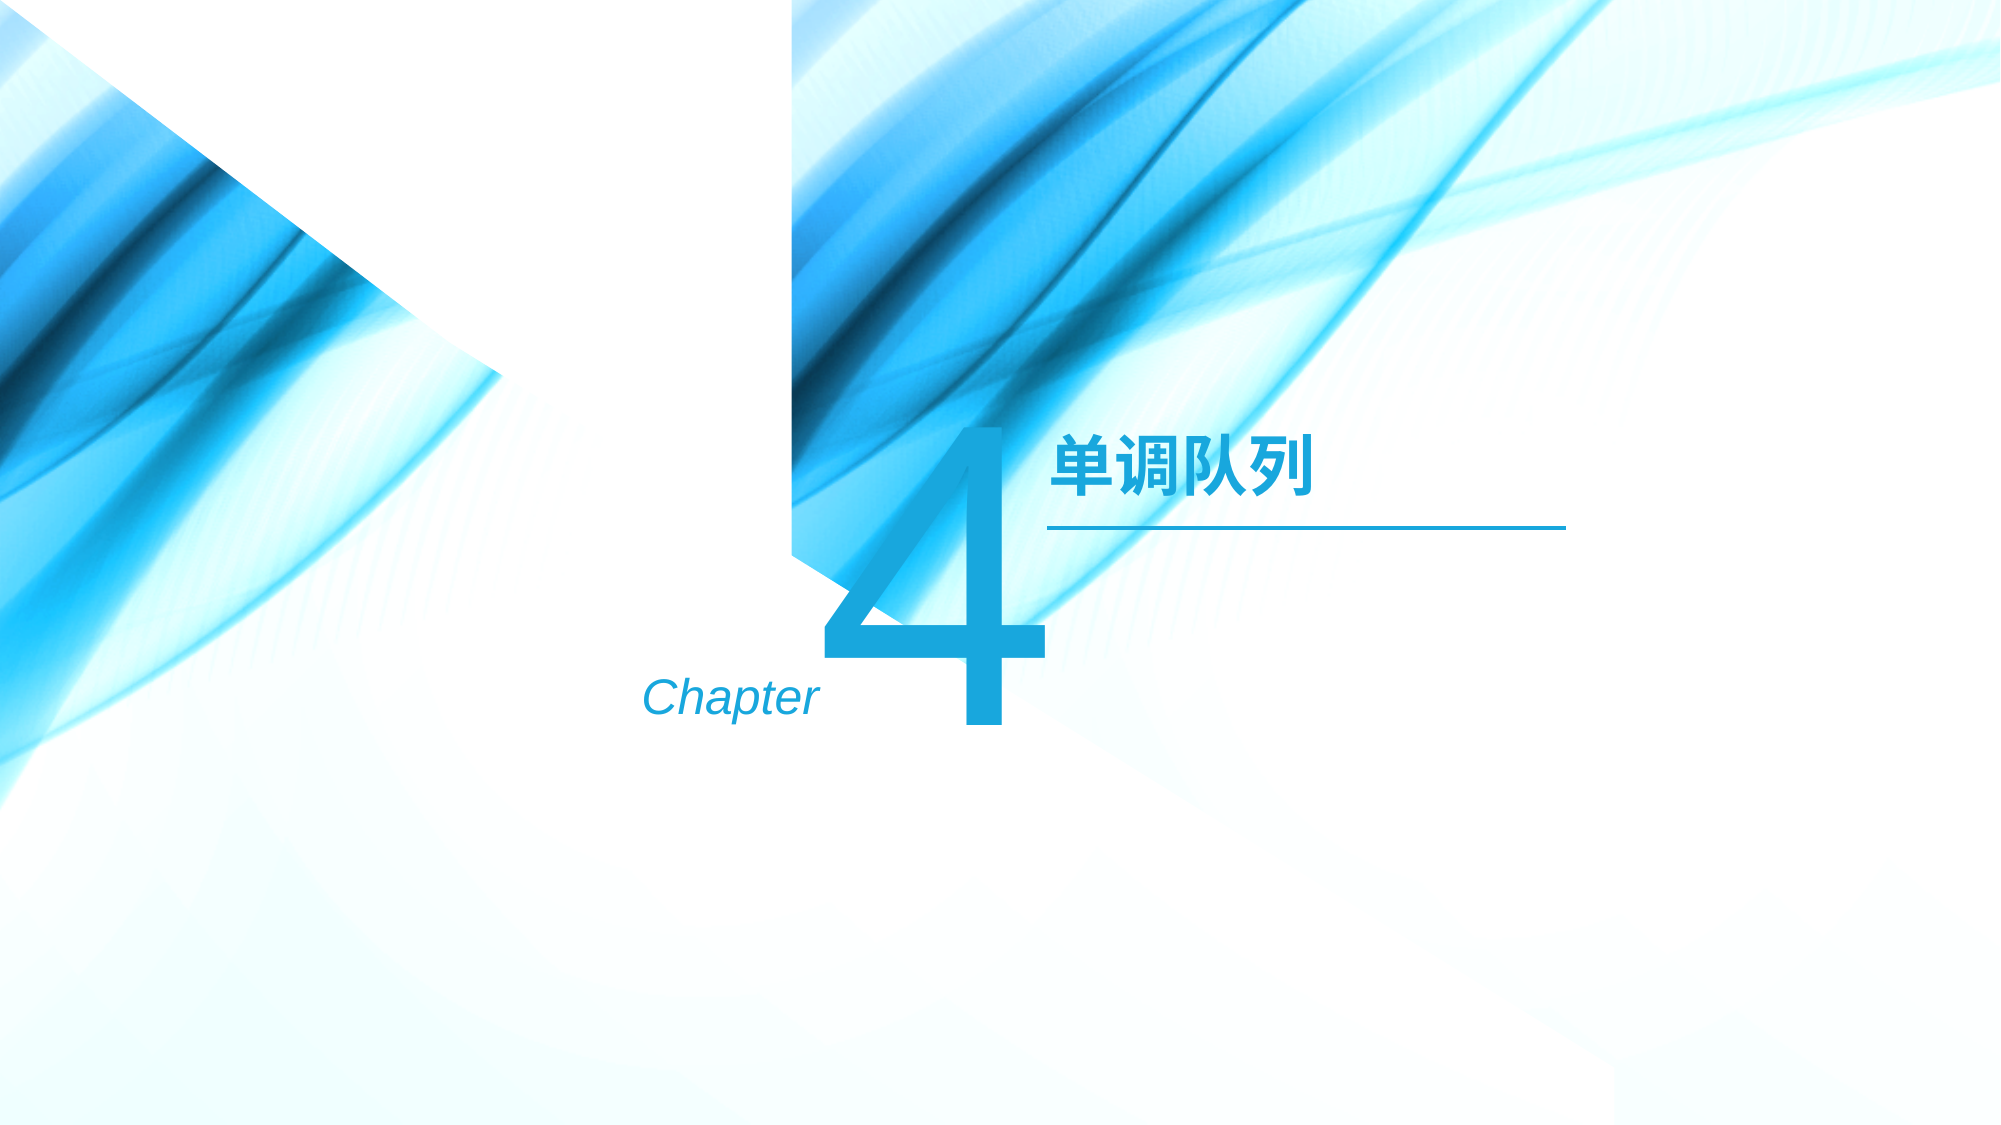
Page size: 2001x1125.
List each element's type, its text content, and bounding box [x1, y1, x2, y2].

text_box 4 [801, 303, 984, 816]
text_box 单调队列 [1033, 416, 1641, 512]
picture [0, 0, 2001, 1125]
text_box Chapter [626, 657, 858, 733]
